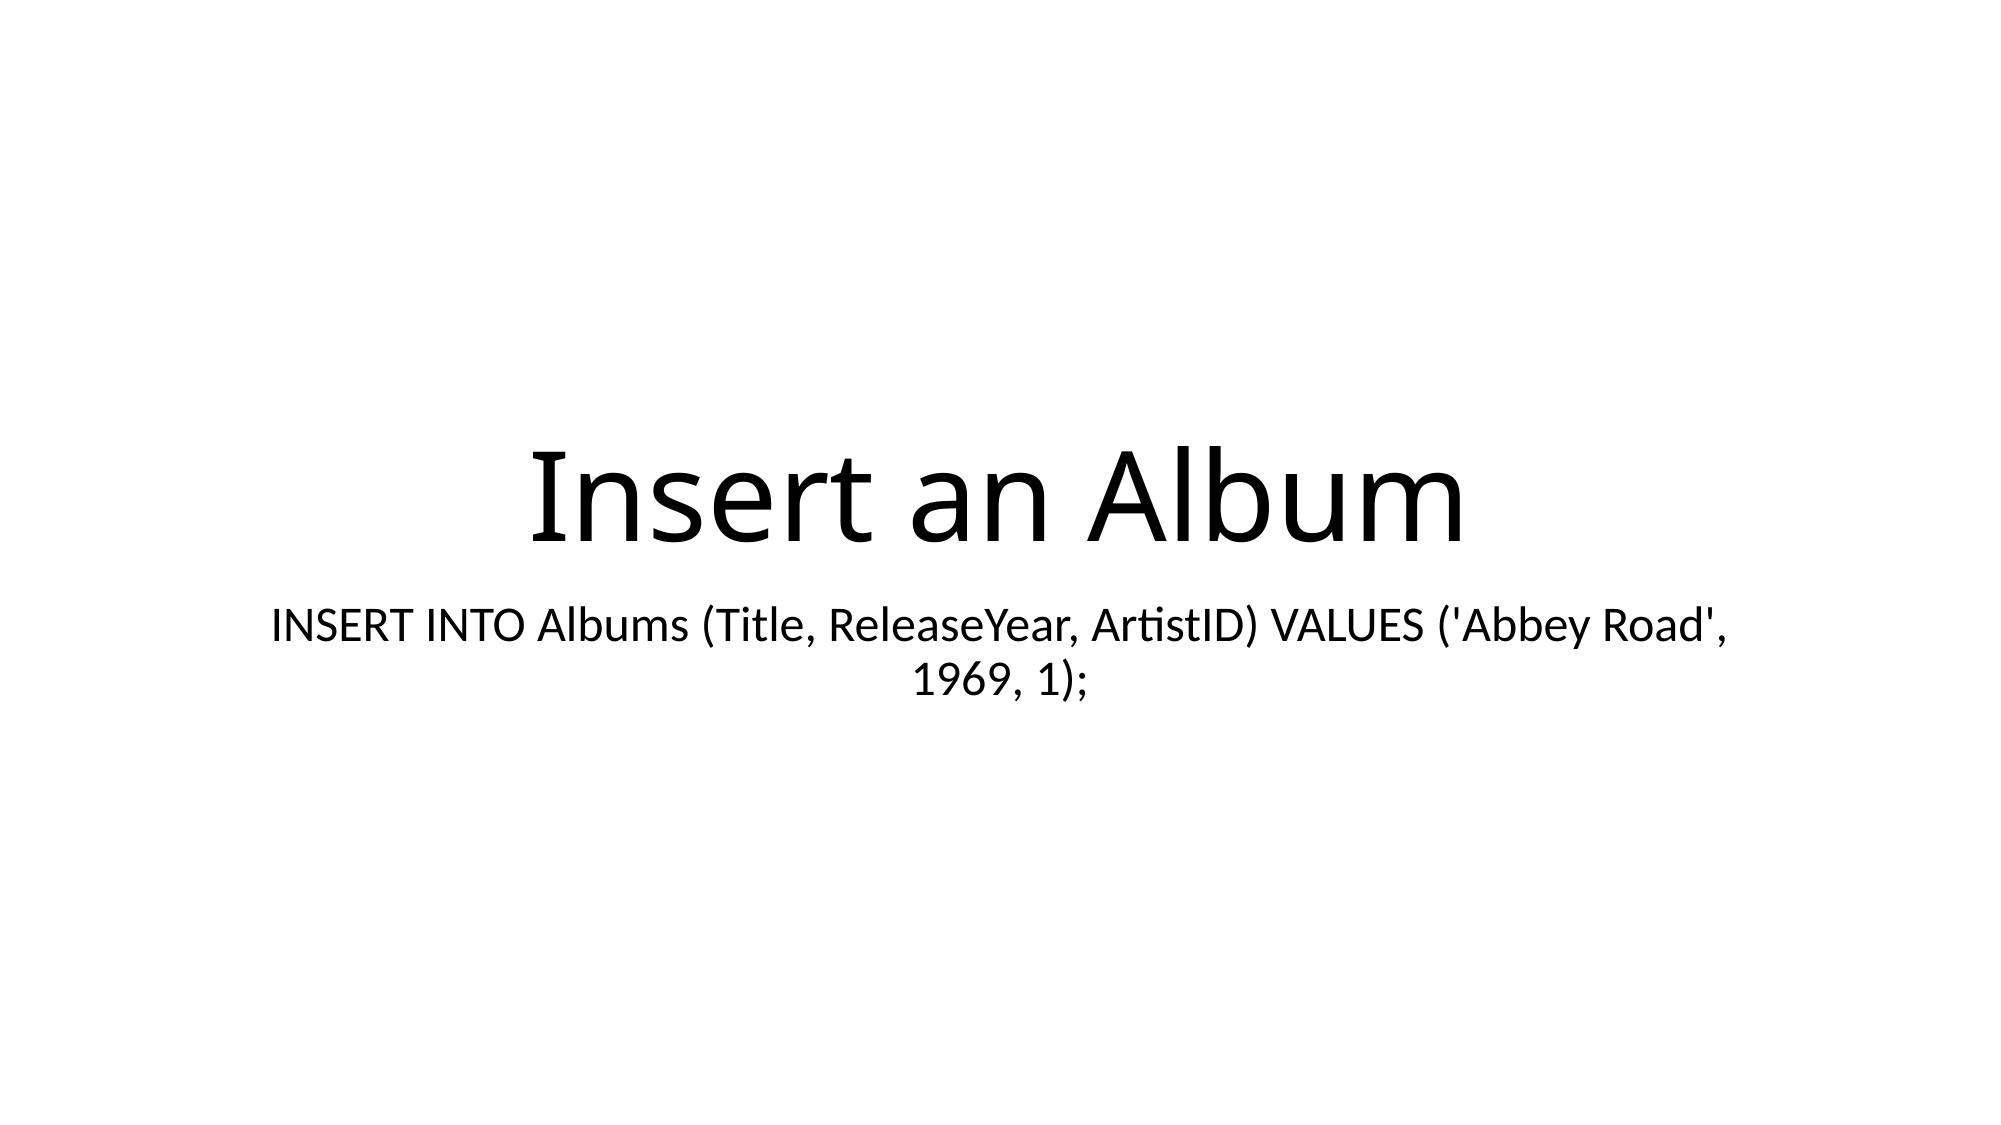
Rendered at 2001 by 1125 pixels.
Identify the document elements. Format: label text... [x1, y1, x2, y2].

subtitle INSERT INTO Albums (Title, ReleaseYear, ArtistID) VALUES ('Abbey Road', 1969, 1); [249, 590, 1750, 863]
title Insert an Album [249, 184, 1750, 576]
